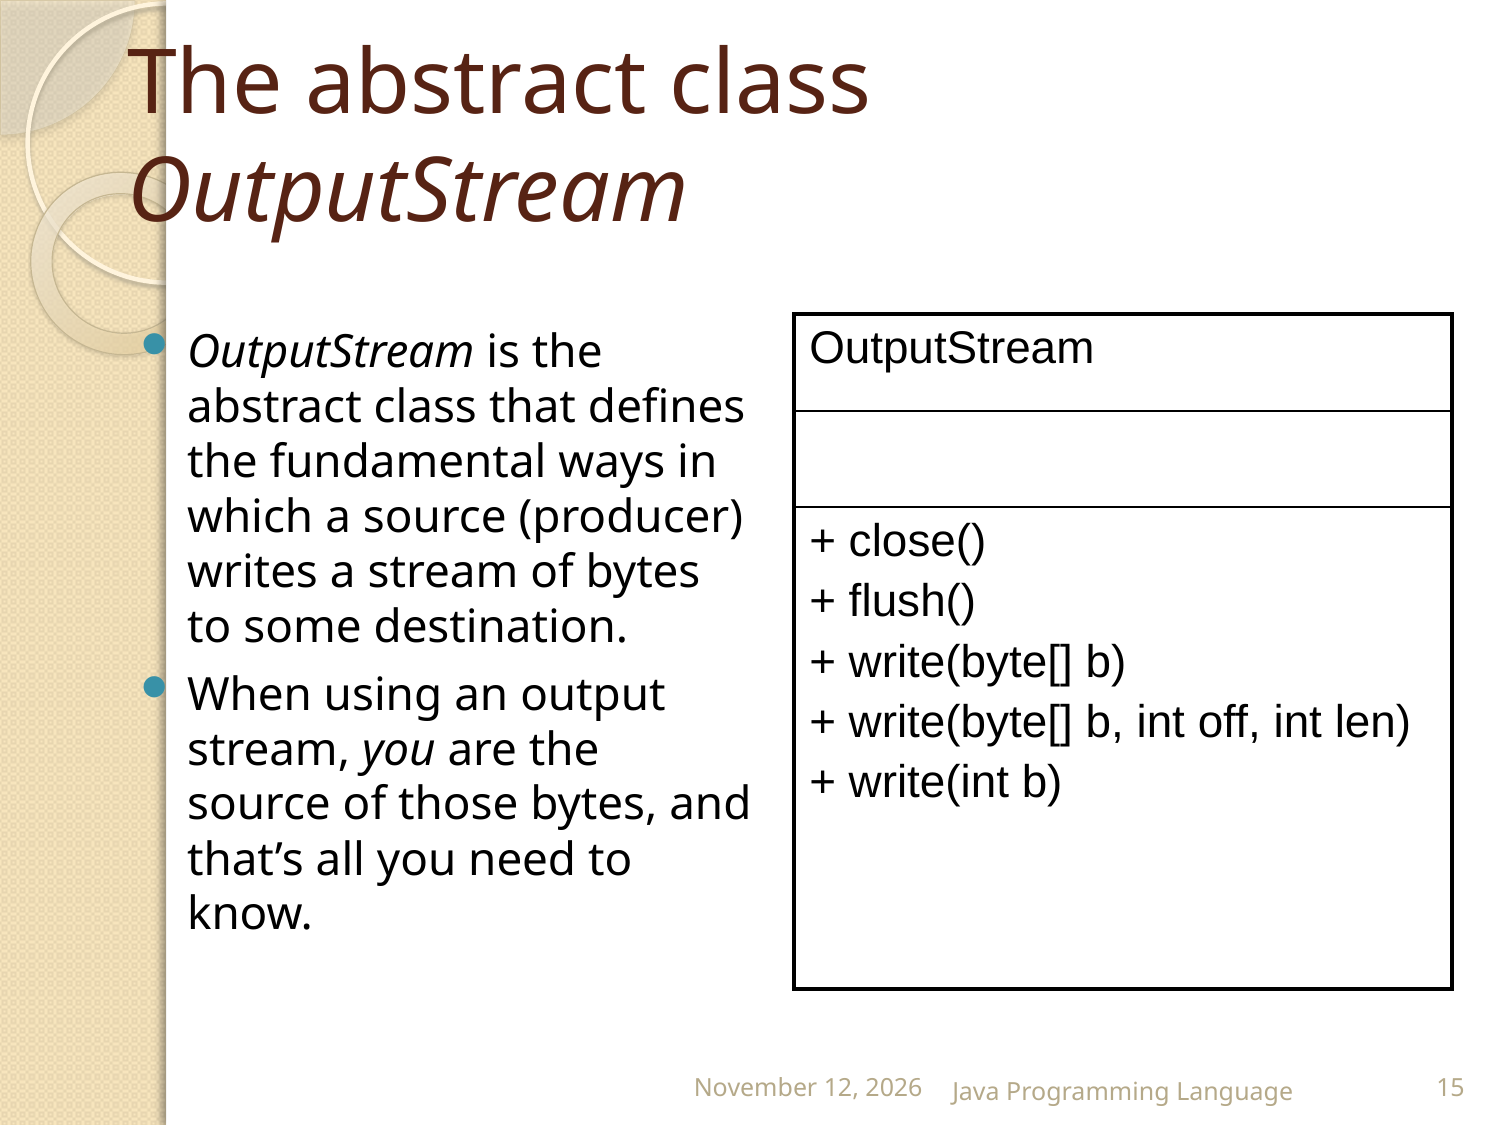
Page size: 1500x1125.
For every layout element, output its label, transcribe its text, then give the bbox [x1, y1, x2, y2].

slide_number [587, 1034, 937, 1113]
table_cell + close() + flush() + write(byte[] b) + write(byte[] b, int off, int len) + write(int b) [796, 508, 1450, 987]
footer Java Programming Language [937, 1034, 1413, 1113]
table_header OutputStream [796, 316, 1450, 410]
list OutputStream is the abstract class that defines the fundamental ways in which a source (producer) writes a stream of bytes to some destination. When using an output stream, you are the source of those bytes, and that’s all you need to know. [112, 314, 770, 990]
slide_number 15 [1413, 1034, 1488, 1113]
table_cell [796, 412, 1450, 506]
title The abstract class OutputStream [112, 15, 1447, 248]
